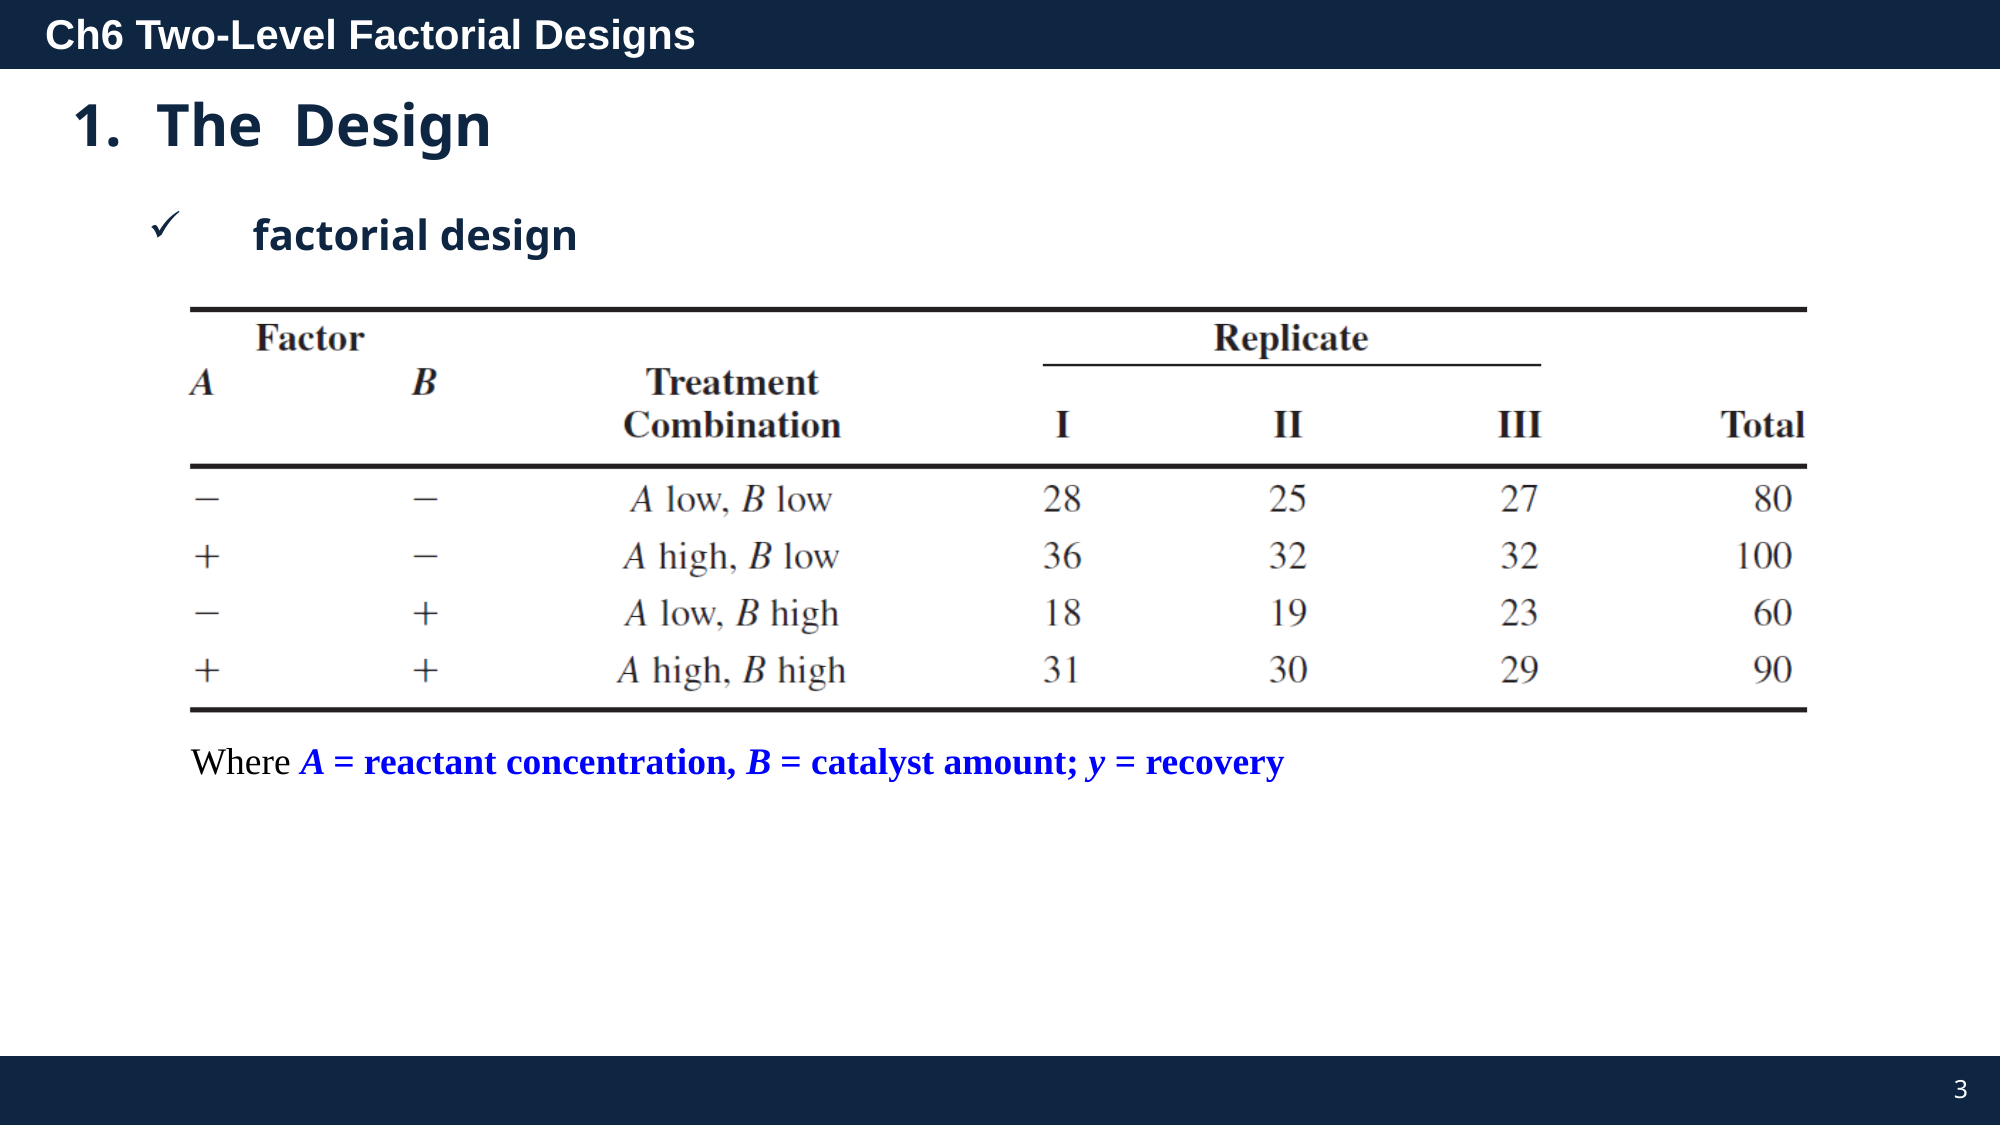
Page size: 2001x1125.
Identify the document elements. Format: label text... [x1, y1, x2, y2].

picture [156, 267, 1844, 730]
slide_number 3 [1533, 1060, 1983, 1121]
text_box Where A = reactant concentration, B = catalyst amount; y = recovery [176, 730, 1650, 790]
